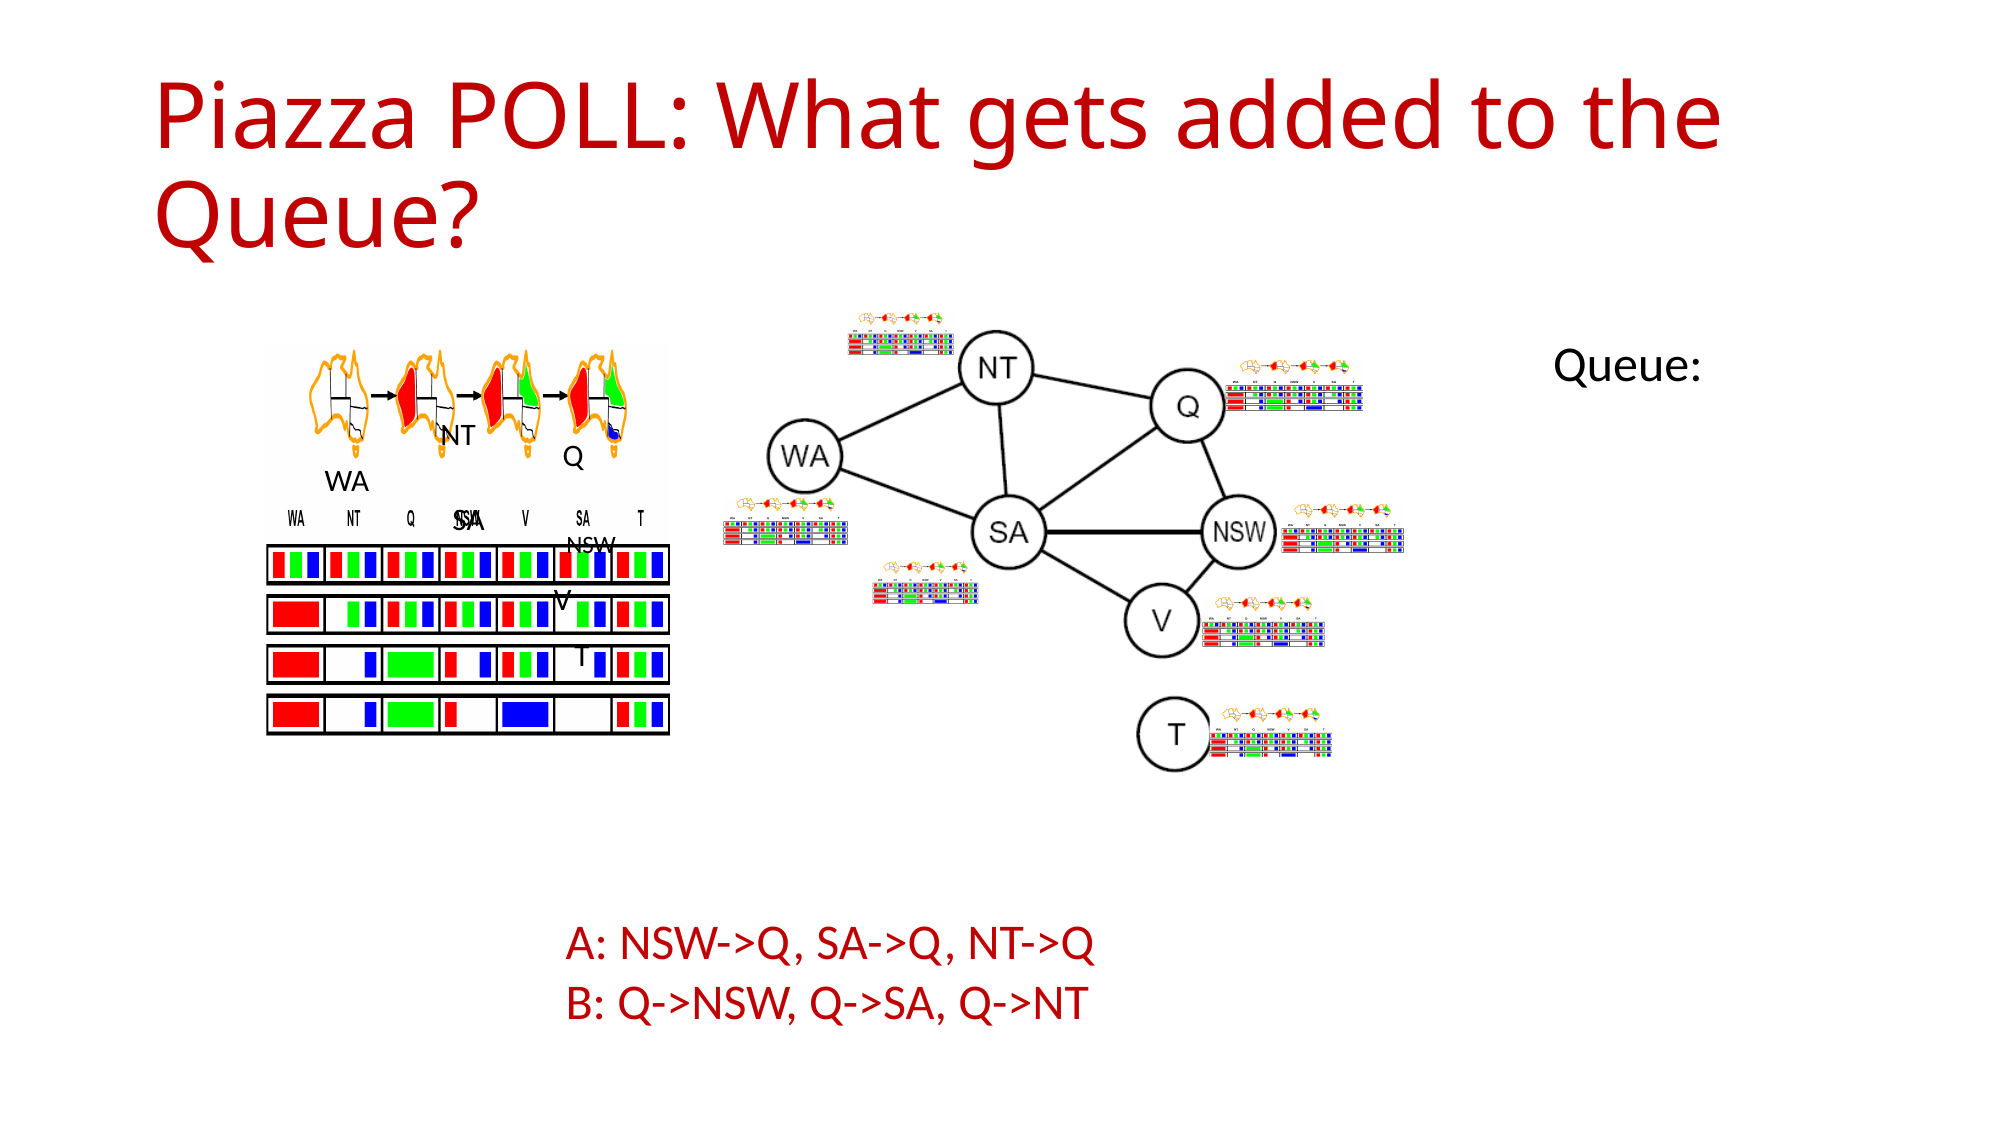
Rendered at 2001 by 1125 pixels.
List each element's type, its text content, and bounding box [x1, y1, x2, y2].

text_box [265, 344, 682, 737]
title Piazza POLL: What gets added to the Queue? [137, 59, 1863, 278]
picture [723, 312, 1404, 778]
text_box Queue: [1538, 323, 1718, 459]
text_box A: NSW->Q, SA->Q, NT->Q B: Q->NSW, Q->SA, Q->NT [550, 901, 1110, 1037]
